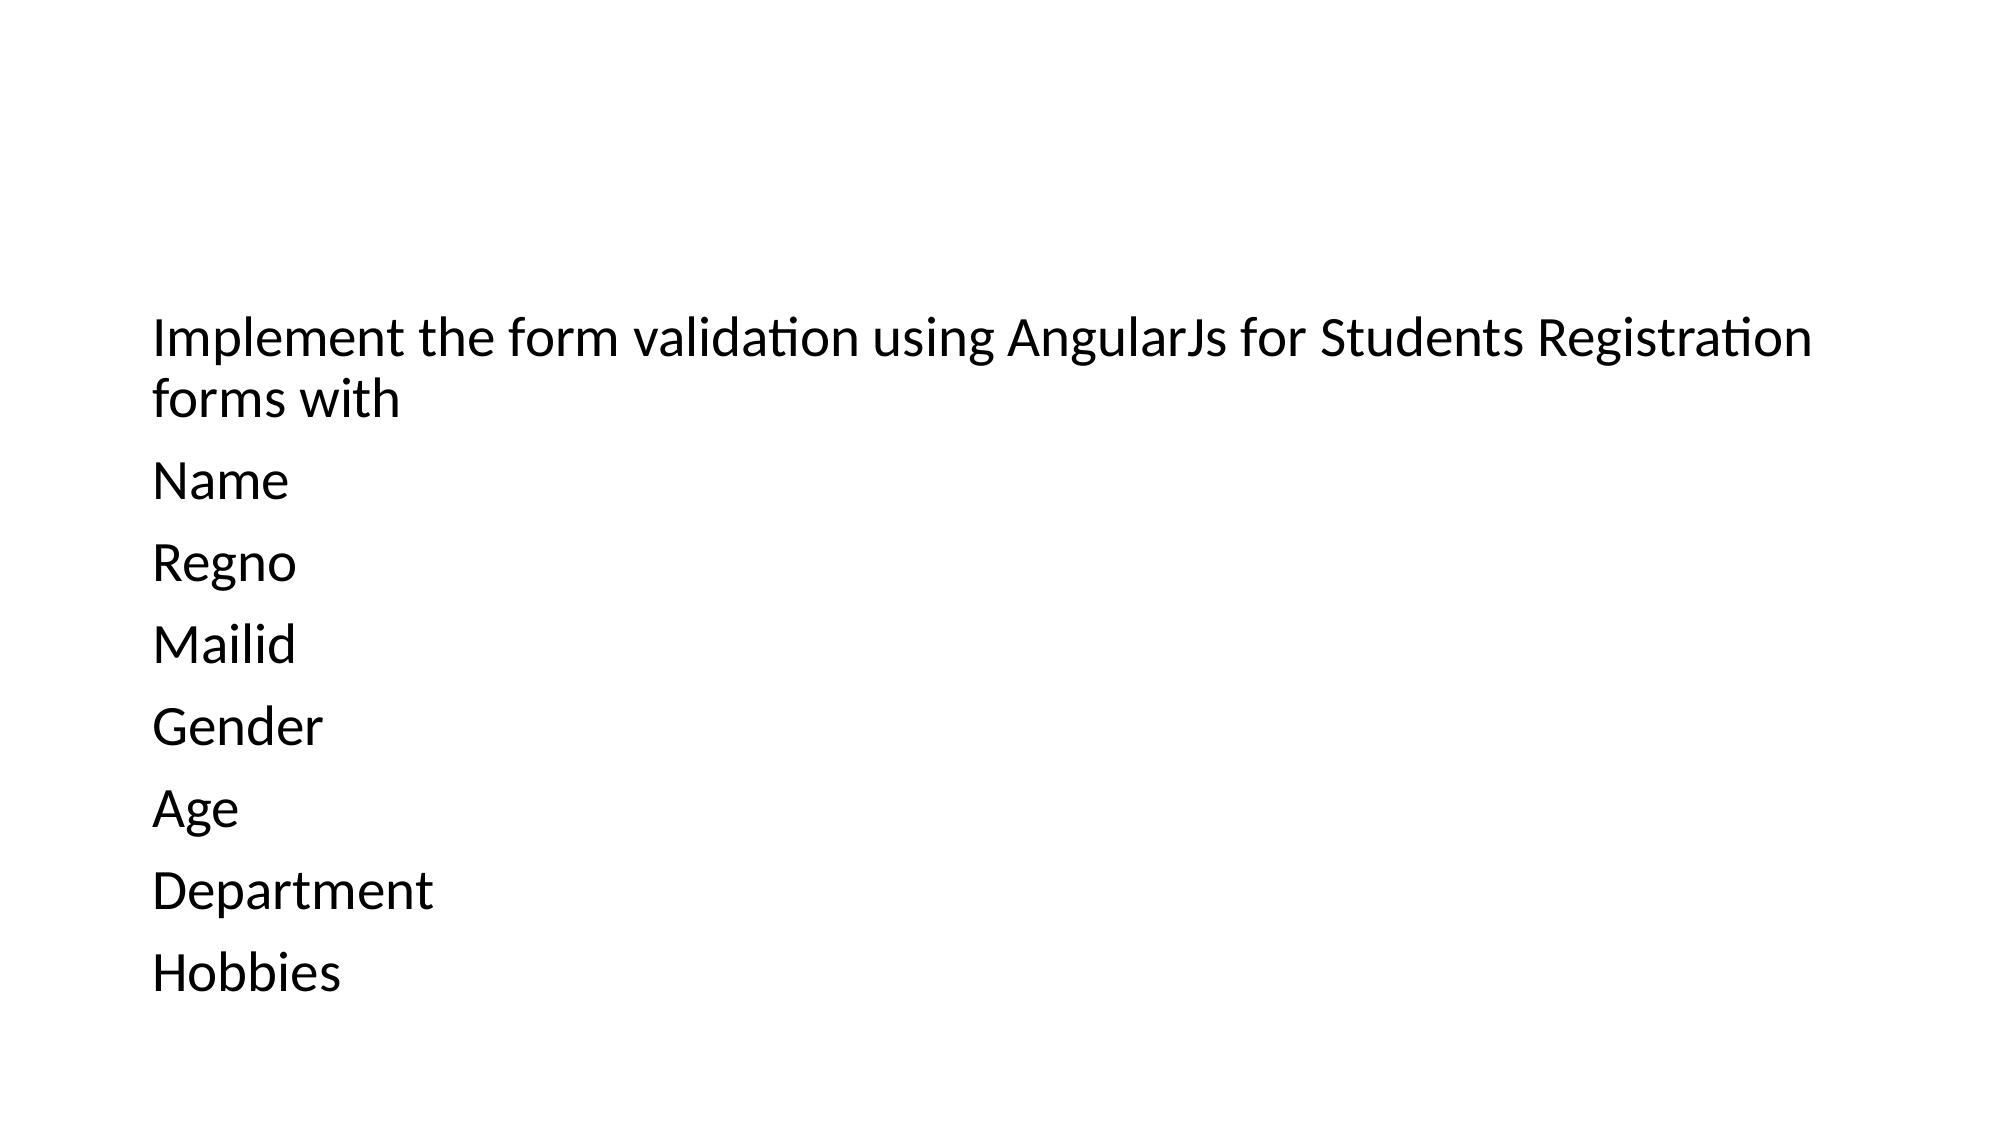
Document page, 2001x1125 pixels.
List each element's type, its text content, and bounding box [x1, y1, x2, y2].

list Implement the form validation using AngularJs for Students Registration forms with Name Regno Mailid Gender Age Department Hobbies [137, 299, 1863, 1014]
